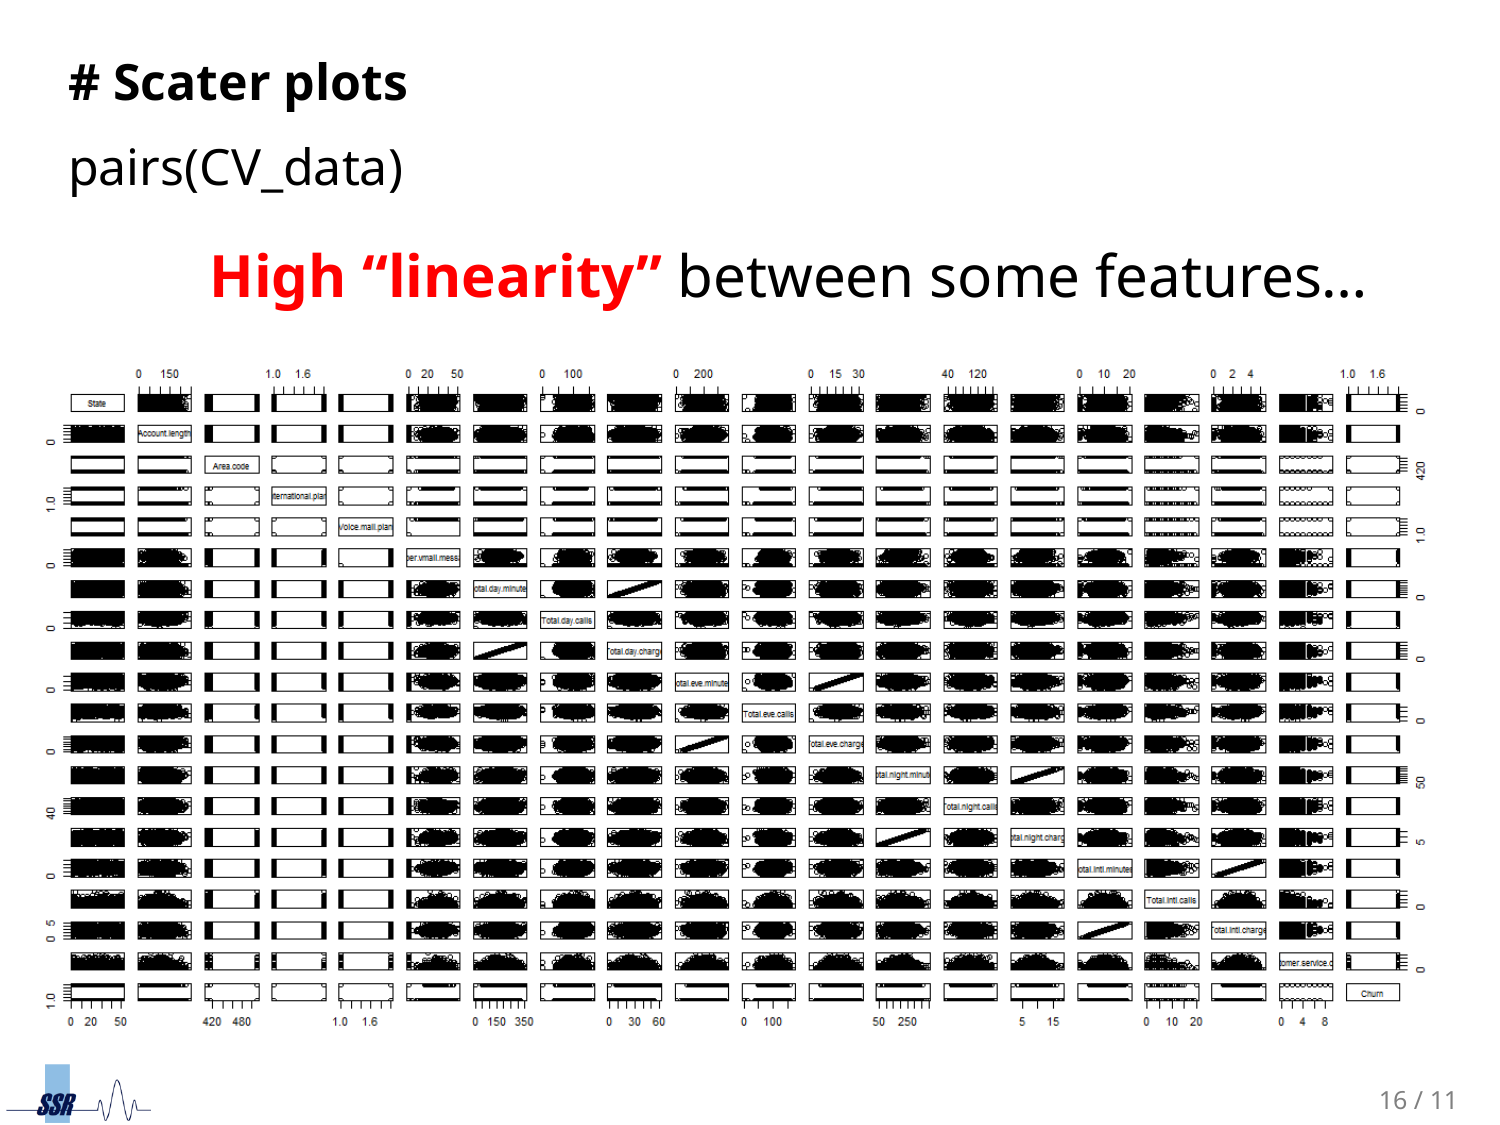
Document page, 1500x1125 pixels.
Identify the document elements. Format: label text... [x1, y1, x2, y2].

text_box High “linearity” between some features… [194, 231, 1424, 329]
picture [41, 361, 1431, 1030]
list # Scater plots pairs(CV_data) [53, 42, 1404, 232]
picture [1, 1062, 151, 1125]
